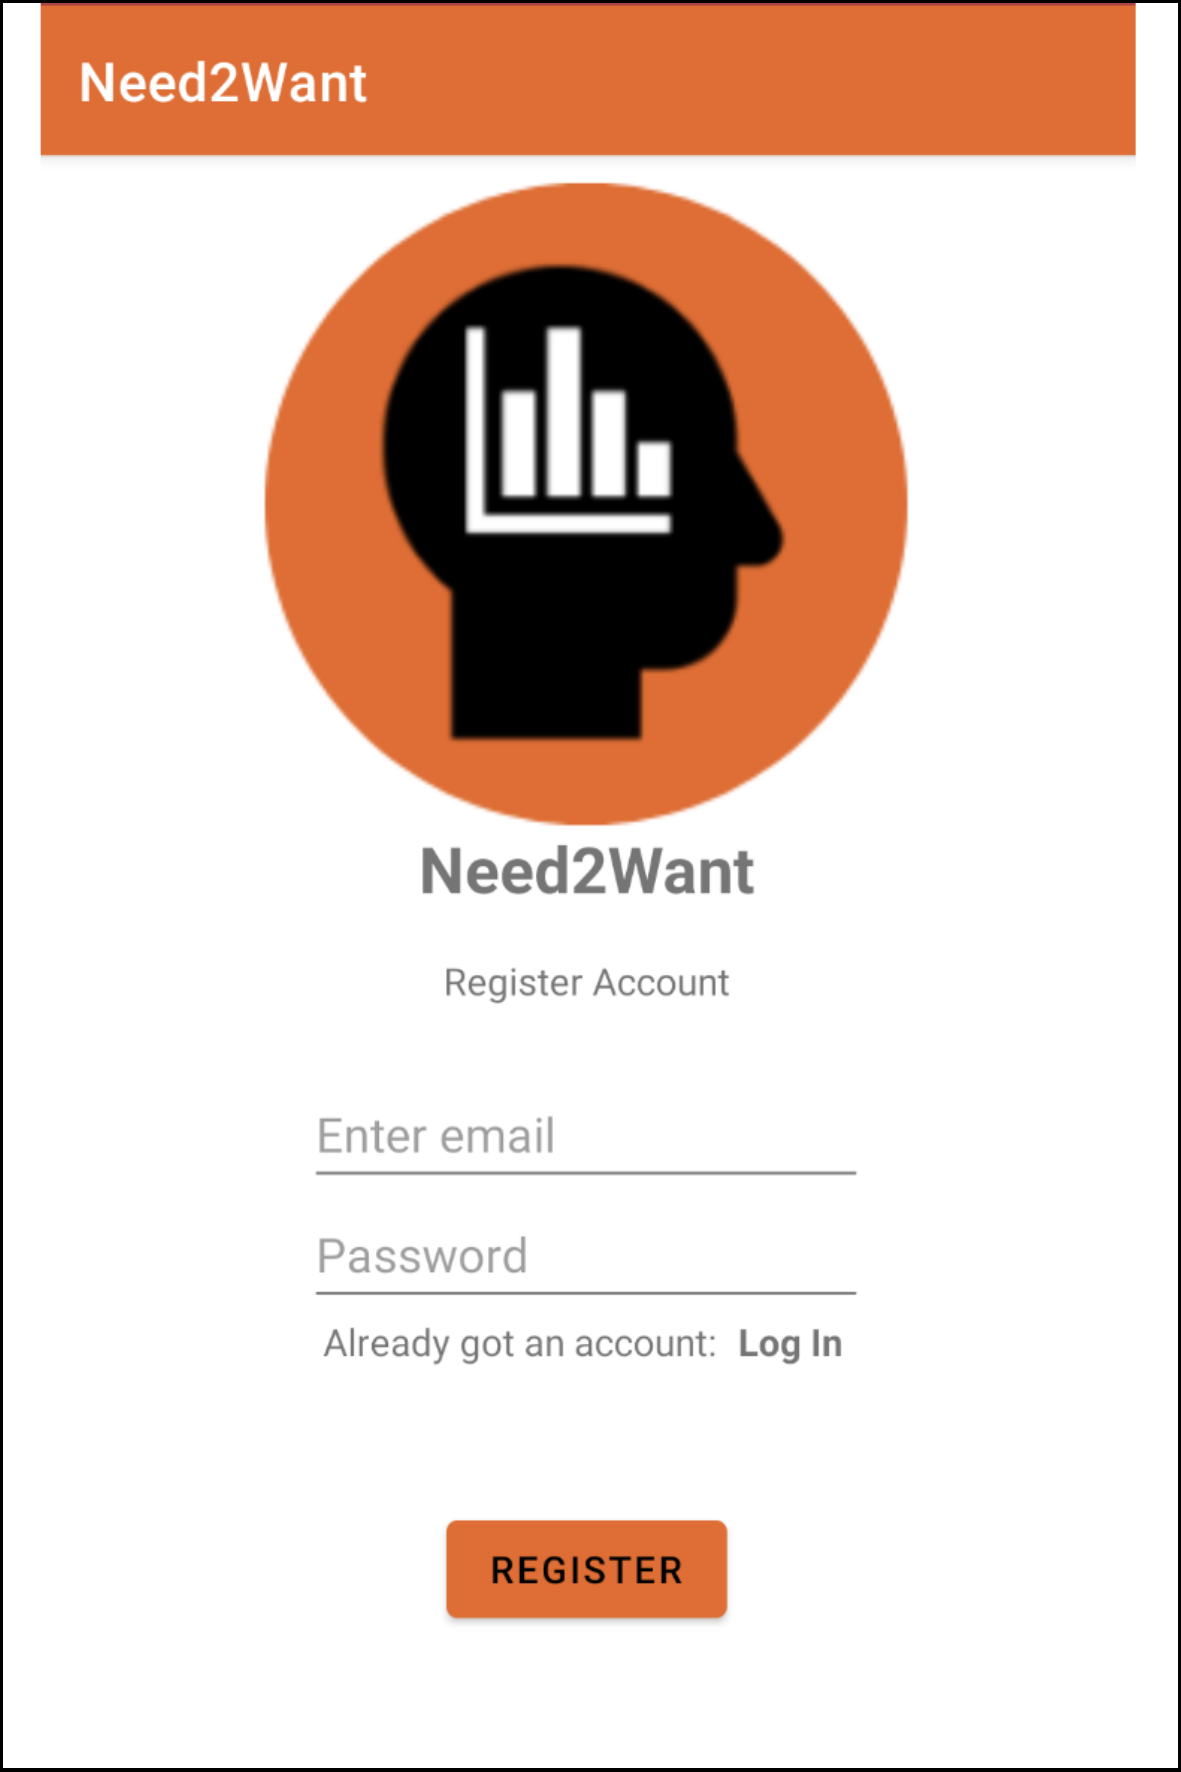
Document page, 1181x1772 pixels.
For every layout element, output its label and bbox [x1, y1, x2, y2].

picture [40, 0, 1136, 1770]
text_box [0, 0, 1181, 1772]
